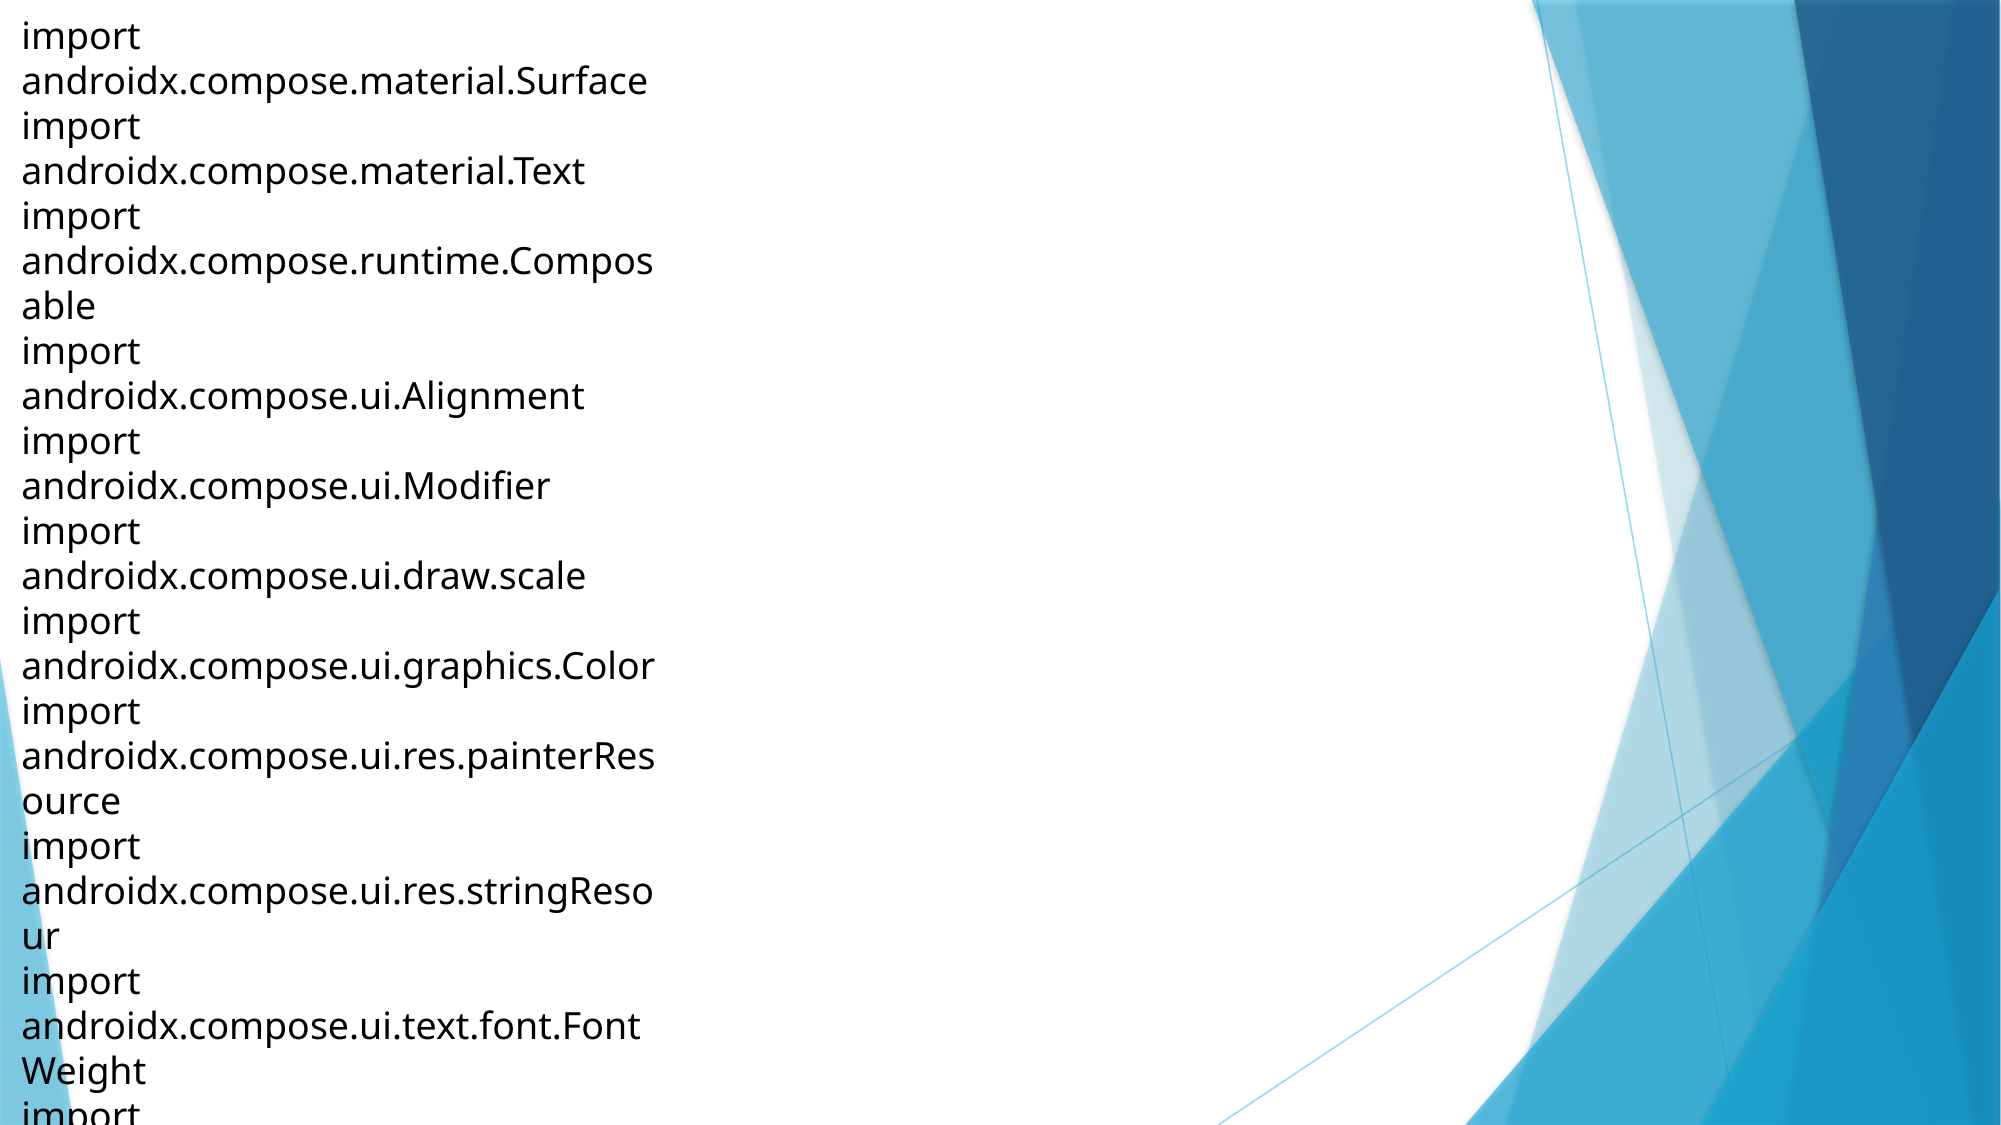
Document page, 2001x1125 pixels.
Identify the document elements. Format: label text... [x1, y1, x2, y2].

text_box import androidx.compose.material.Surface import androidx.compose.material.Text import androidx.compose.runtime.Composable import androidx.compose.ui.Alignment import androidx.compose.ui.Modifier import androidx.compose.ui.draw.scale import androidx.compose.ui.graphics.Color import androidx.compose.ui.res.painterResource import androidx.compose.ui.res.stringResour import androidx.compose.ui.text.font.FontWeight import androidx.compose.ui.text.style.Text [6, 4, 674, 1125]
